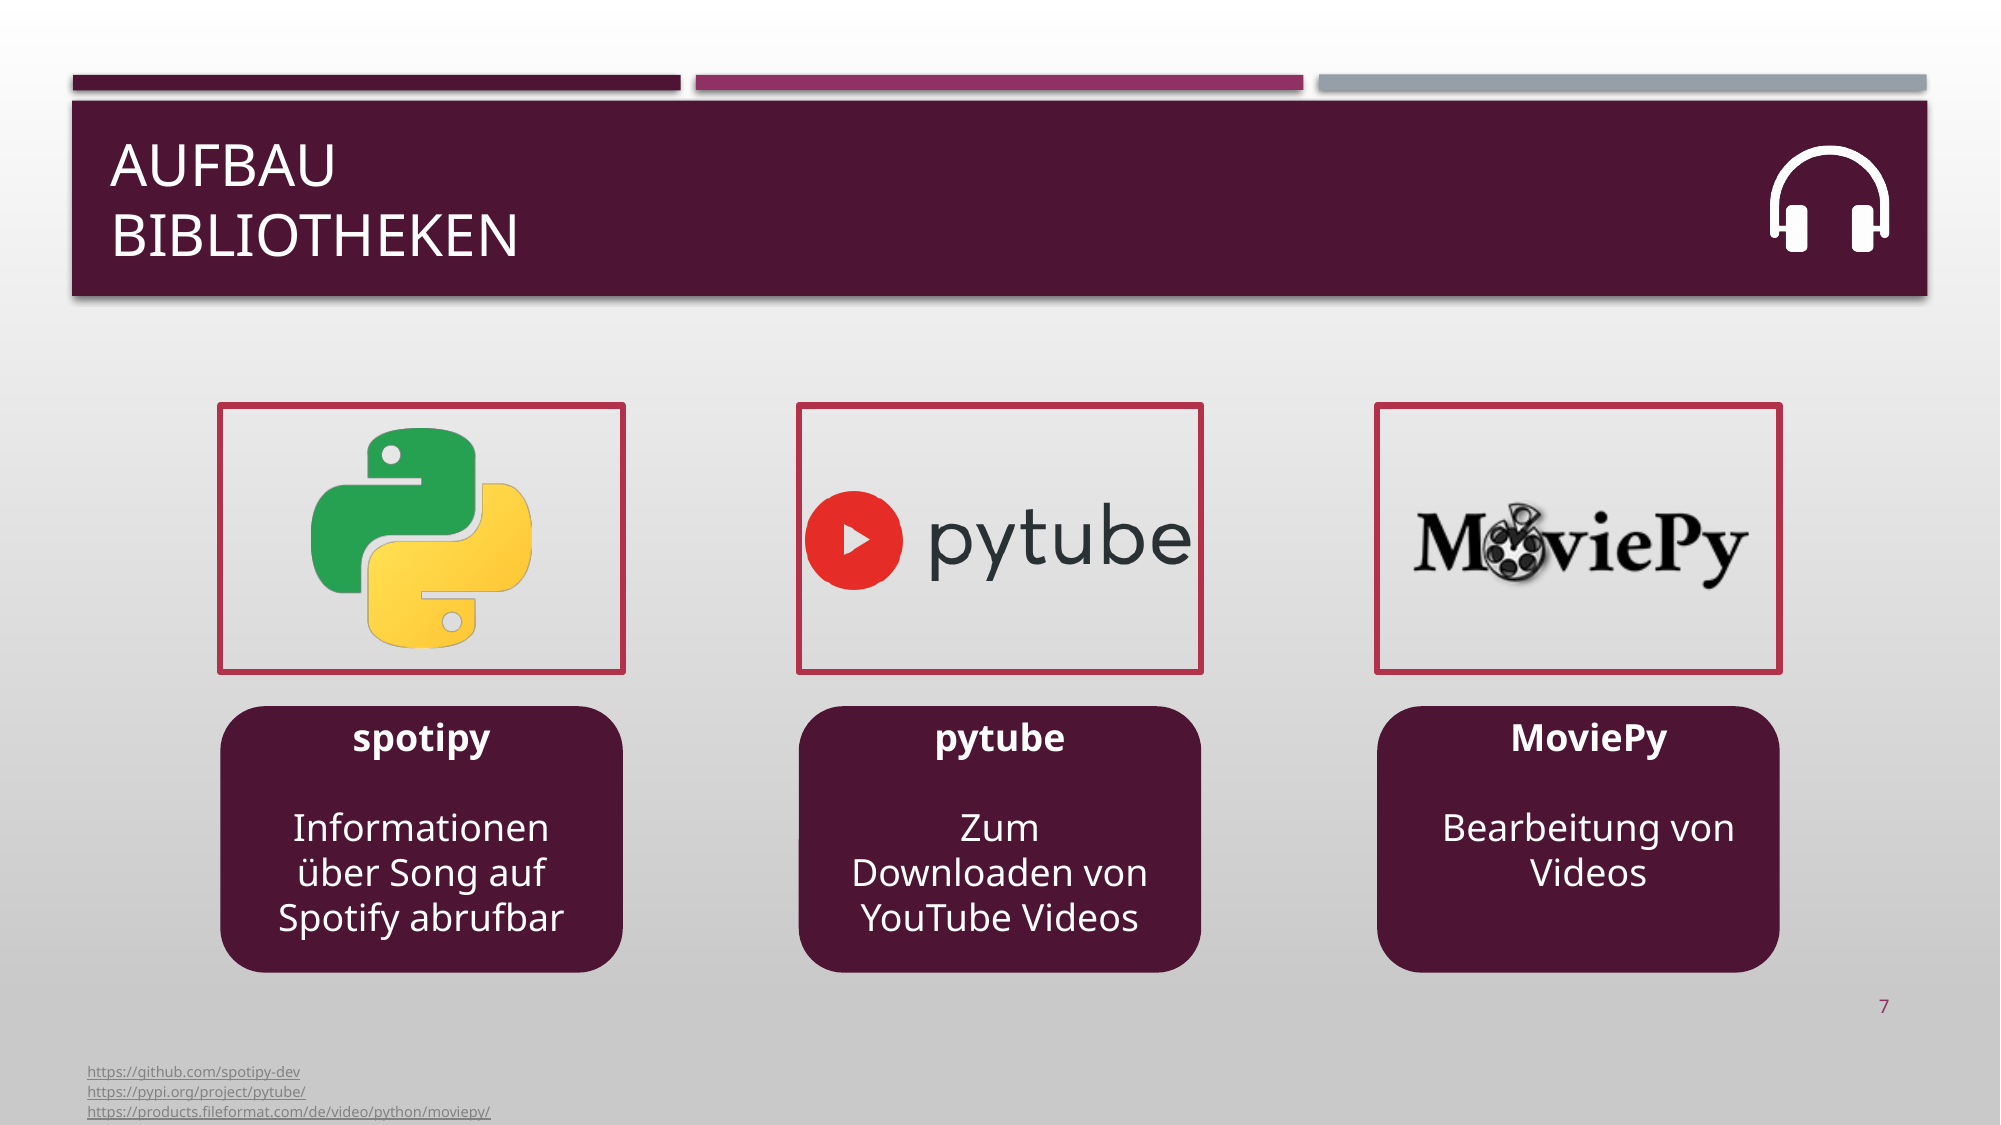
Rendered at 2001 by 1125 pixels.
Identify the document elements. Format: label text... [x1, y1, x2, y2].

picture [1754, 122, 1906, 274]
picture [311, 428, 532, 650]
picture [798, 478, 1202, 599]
slide_number 7 [1732, 977, 1905, 1037]
picture [1397, 447, 1759, 630]
text_box [796, 706, 1204, 975]
text_box pytube Zum Downloaden von YouTube Videos [830, 706, 1170, 946]
text_box [1375, 404, 1781, 674]
text_box spotipy Informationen über Song auf Spotify abrufbar [251, 706, 591, 946]
text_box [797, 404, 1203, 477]
text_box [219, 404, 625, 674]
text_box [218, 704, 625, 975]
title Aufbau Bibliotheken [95, 115, 1905, 282]
text_box [797, 607, 1203, 674]
text_box MoviePy Bearbeitung von Videos [1419, 706, 1759, 901]
text_box https://github.com/spotipy-dev https://pypi.org/project/pytube/ https://products.fileformat.com/de/video/python/moviepy/ [72, 1055, 1230, 1125]
text_box [1375, 704, 1782, 975]
